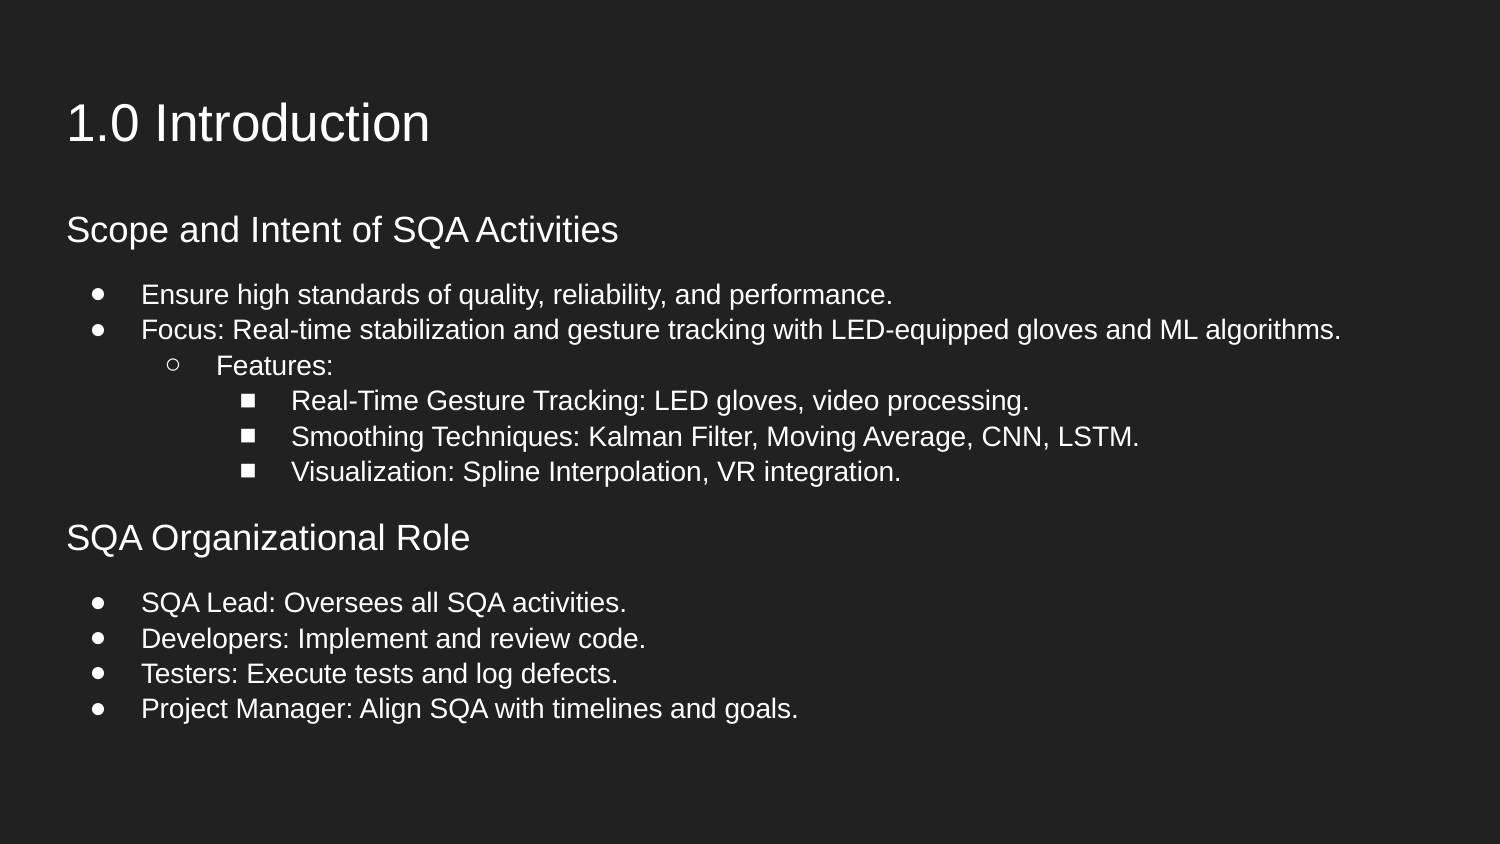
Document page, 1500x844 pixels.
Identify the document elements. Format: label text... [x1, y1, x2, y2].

title 1.0 Introduction [51, 72, 1449, 167]
list Scope and Intent of SQA Activities Ensure high standards of quality, reliability, and performance. Focus: Real-time stabilization and gesture tracking with LED-equipped gloves and ML algorithms. Features: Real-Time Gesture Tracking: LED gloves, video processing. Smoothing Techniques: Kalman Filter, Moving Average, CNN, LSTM. Visualization: Spline Interpolation, VR integration. SQA Organizational Role SQA Lead: Oversees all SQA activities. Developers: Implement and review code. Testers: Execute tests and log defects. Project Manager: Align SQA with timelines and goals. [51, 189, 1449, 750]
